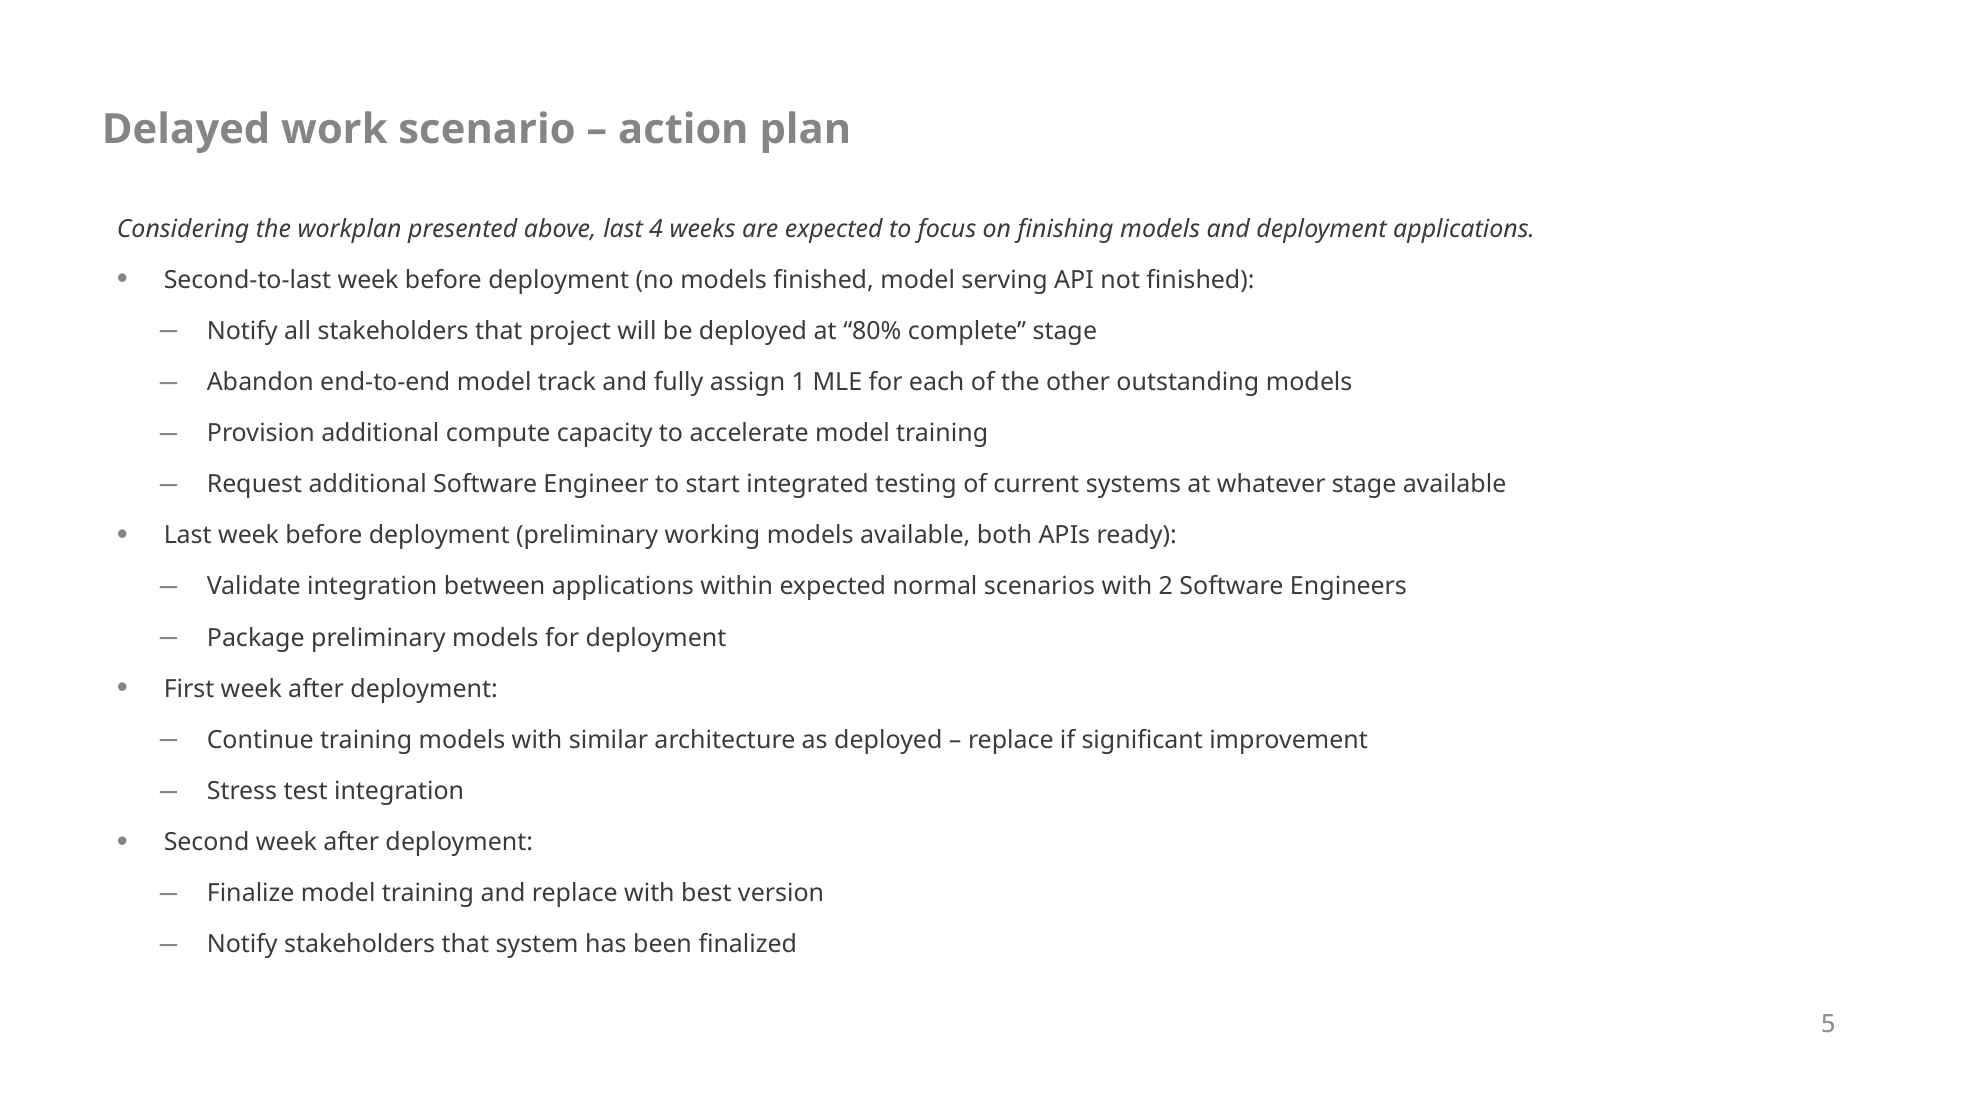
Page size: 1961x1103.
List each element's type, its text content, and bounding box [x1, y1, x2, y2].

title Delayed work scenario – action plan [101, 102, 1851, 153]
text_box Considering the workplan presented above, last 4 weeks are expected to focus on finishing models and deployment applications. Second-to-last week before deployment (no models finished, model serving API not finished): Notify all stakeholders that project will be deployed at “80% complete” stage Abandon end-to-end model track and fully assign 1 MLE for each of the other outstanding models Provision additional compute capacity to accelerate model training Request additional Software Engineer to start integrated testing of current systems at whatever stage available Last week before deployment (preliminary working models available, both APIs ready): Validate integration between applications within expected normal scenarios with 2 Software Engineers Package preliminary models for deployment First week after deployment: Continue training models with similar architecture as deployed – replace if significant improvement Stress test integration Second week after deployment: Finalize model training and replace with best version Notify stakeholders that system has been finalized [101, 189, 1878, 966]
